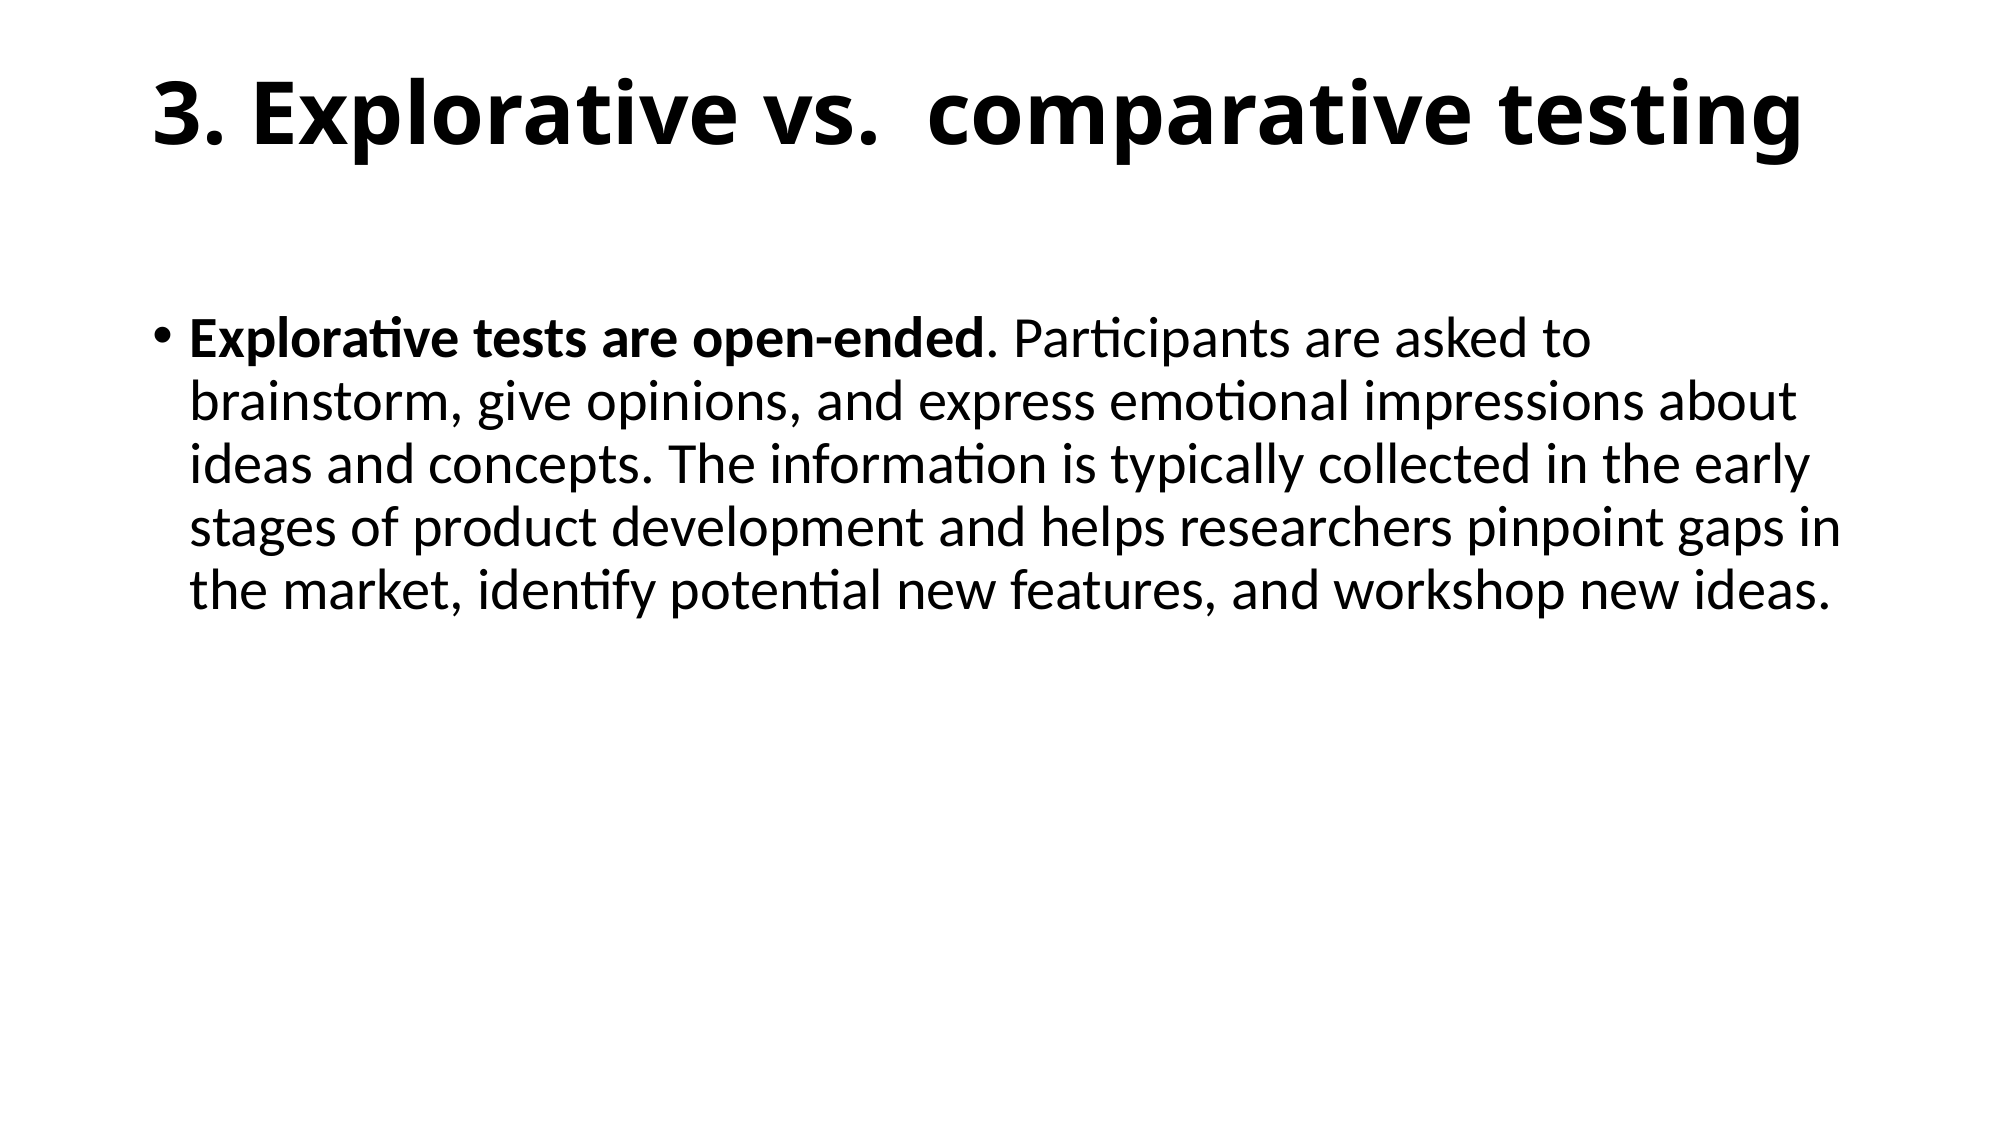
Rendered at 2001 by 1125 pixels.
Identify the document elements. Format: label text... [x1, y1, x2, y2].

list Explorative tests are open-ended. Participants are asked to brainstorm, give opinions, and express emotional impressions about ideas and concepts. The information is typically collected in the early stages of product development and helps researchers pinpoint gaps in the market, identify potential new features, and workshop new ideas. [137, 299, 1863, 1014]
title 3. Explorative vs. comparative testing [137, 59, 1863, 278]
